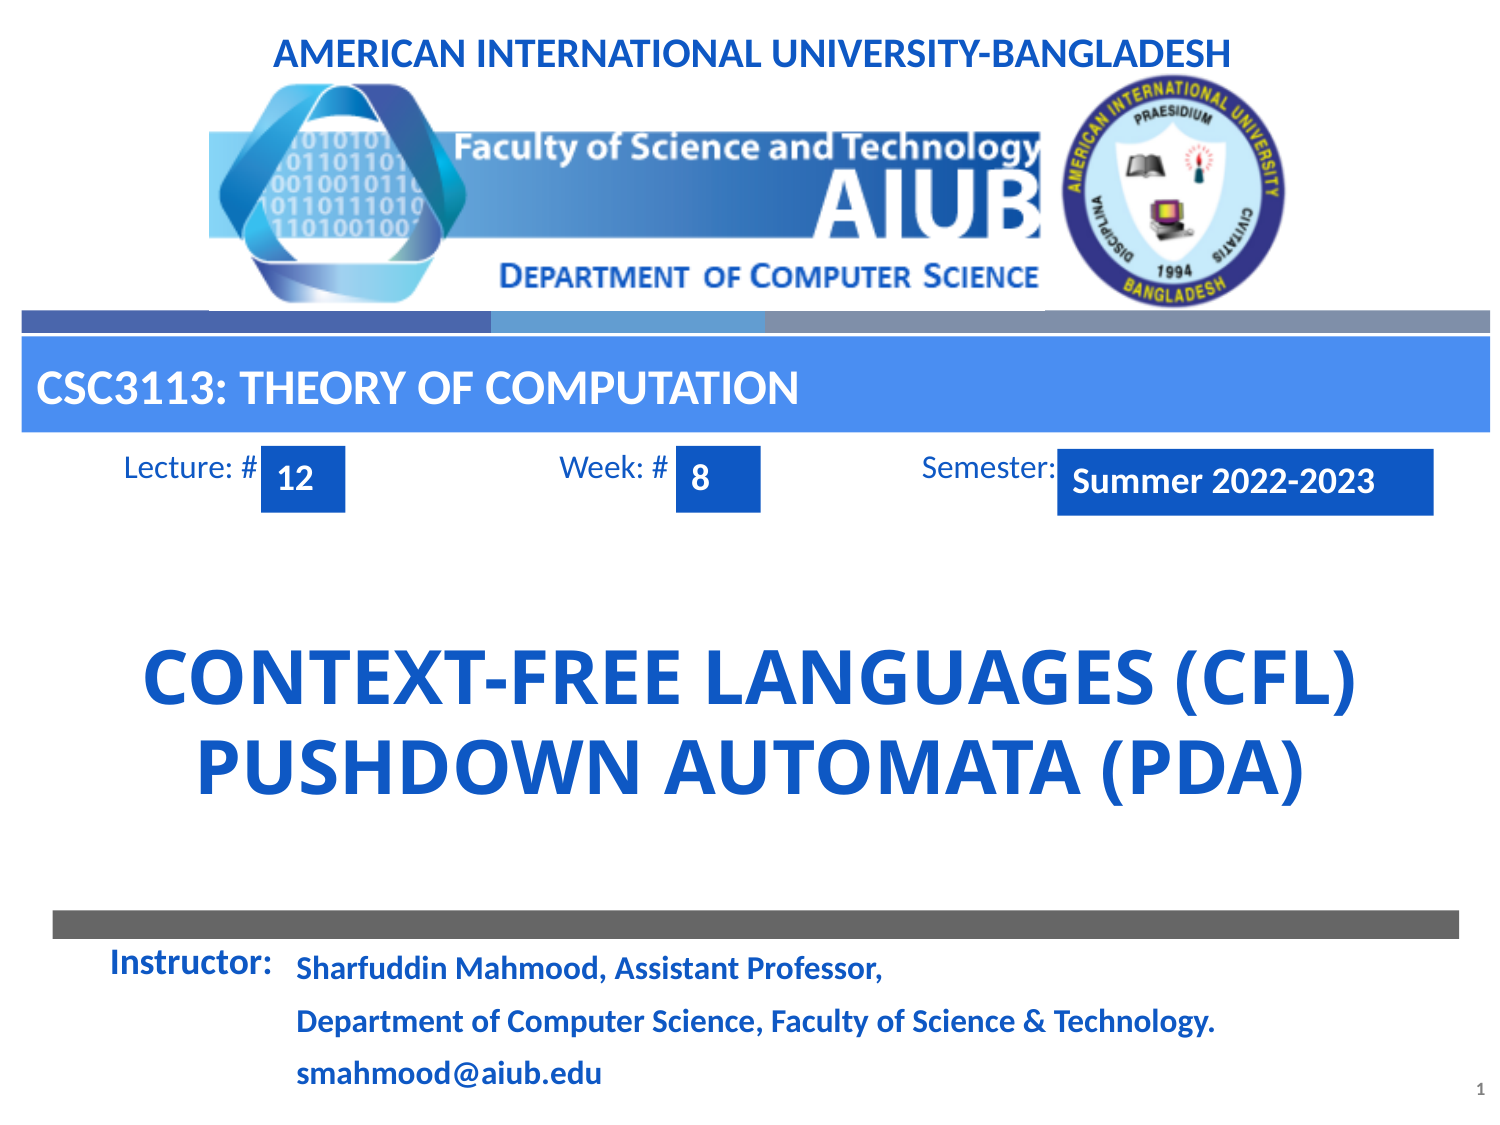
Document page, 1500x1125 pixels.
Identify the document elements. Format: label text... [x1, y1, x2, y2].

picture [209, 71, 1045, 311]
title Context-Free Languages (CFL) Pushdown Automata (PDA) [123, 545, 1377, 895]
list CSC3113: Theory of Computation [21, 336, 1491, 433]
list Summer 2022-2023 [1057, 448, 1434, 516]
list 12 [261, 445, 346, 513]
list 8 [676, 445, 761, 513]
list Sharfuddin Mahmood, Assistant Professor, Department of Computer Science, Faculty of Science & Technology. smahmood@aiub.edu [281, 938, 1434, 1105]
picture [1057, 69, 1291, 314]
